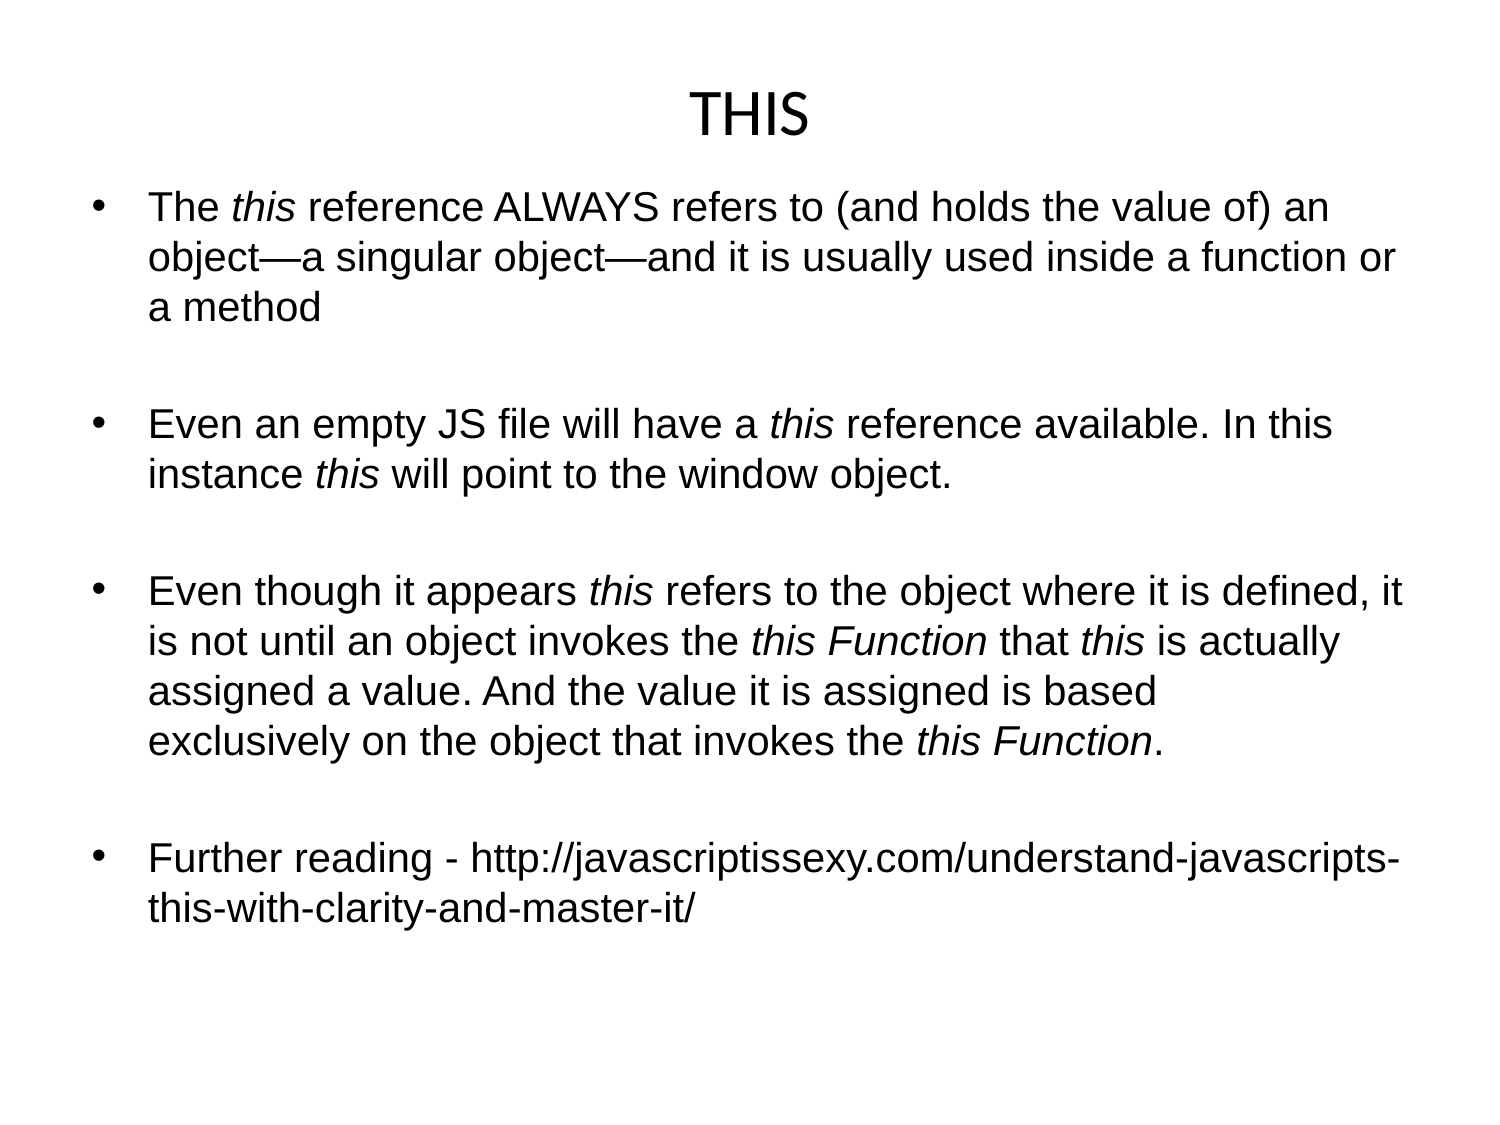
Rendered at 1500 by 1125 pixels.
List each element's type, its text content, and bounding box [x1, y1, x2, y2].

list The this reference ALWAYS refers to (and holds the value of) an object—a singular object—and it is usually used inside a function or a method Even an empty JS file will have a this reference available. In this instance this will point to the window object. Even though it appears this refers to the object where it is defined, it is not until an object invokes the this Function that this is actually assigned a value. And the value it is assigned is based exclusively on the object that invokes the this Function. Further reading - http://javascriptissexy.com/understand-javascripts-this-with-clarity-and-master-it/ [76, 172, 1427, 988]
title THIS [75, 45, 1425, 173]
